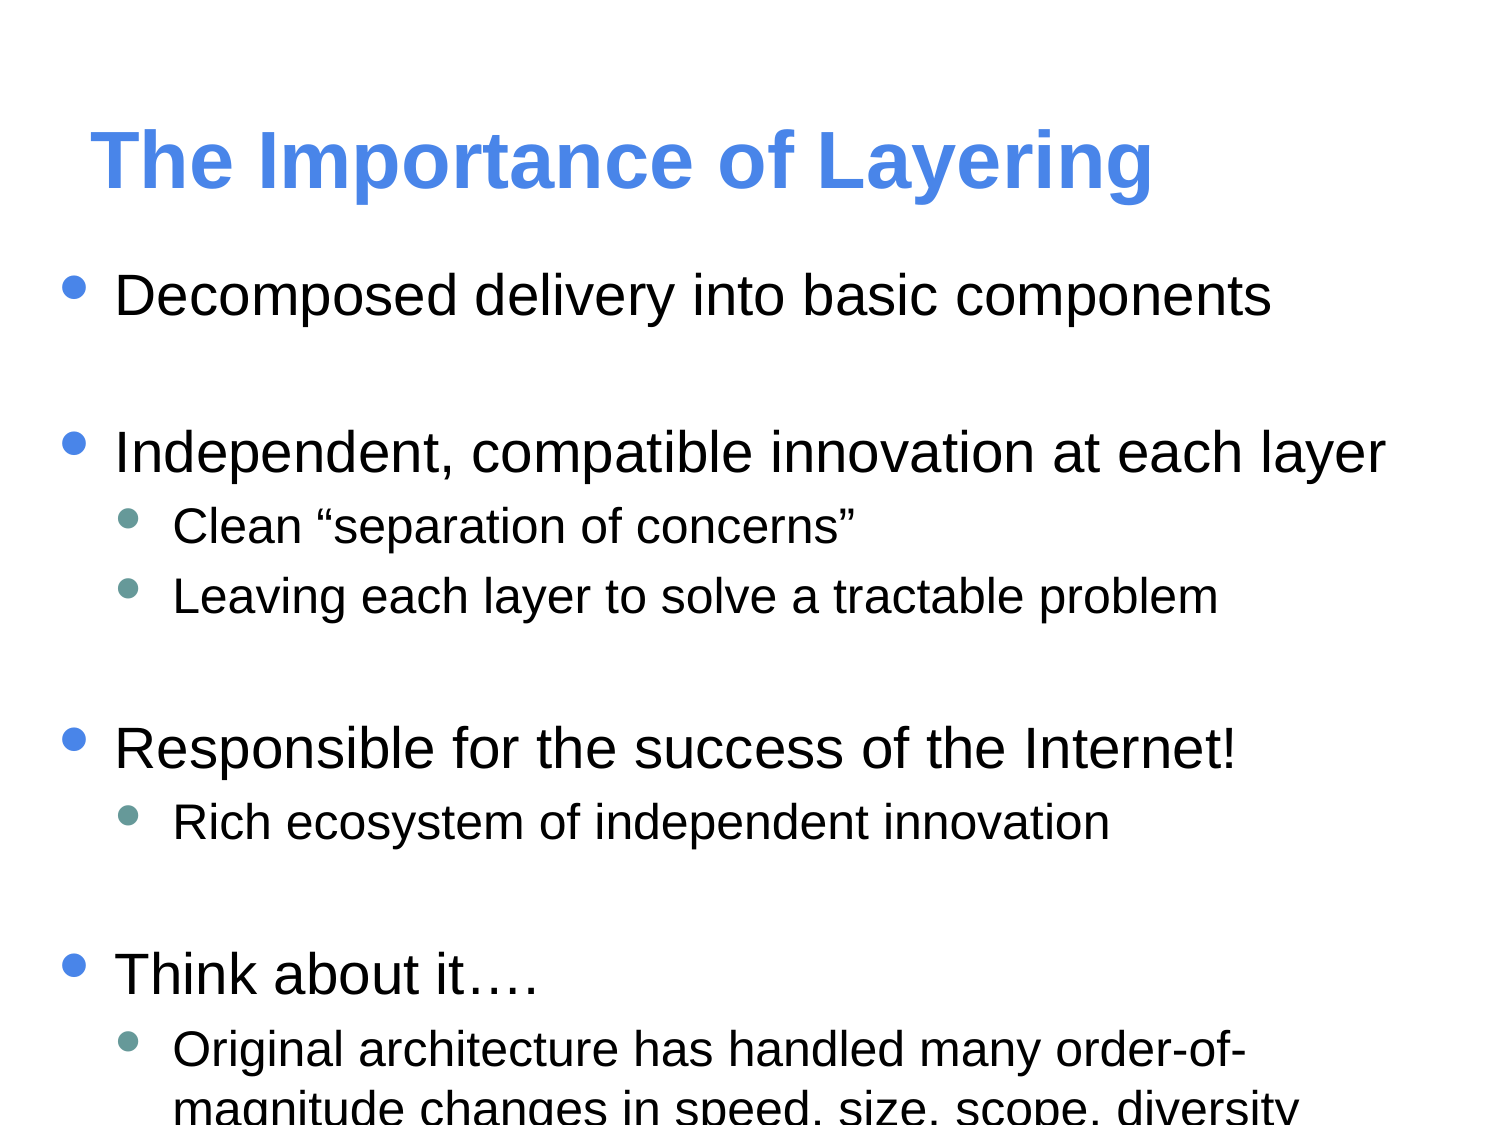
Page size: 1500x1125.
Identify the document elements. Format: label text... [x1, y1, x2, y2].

list Decomposed delivery into basic components Independent, compatible innovation at each layer Clean “separation of concerns” Leaving each layer to solve a tractable problem Responsible for the success of the Internet! Rich ecosystem of independent innovation Think about it…. Original architecture has handled many order-of-magnitude changes in speed, size, scope, diversity [43, 249, 1457, 1105]
title The Importance of Layering [75, 20, 1425, 213]
